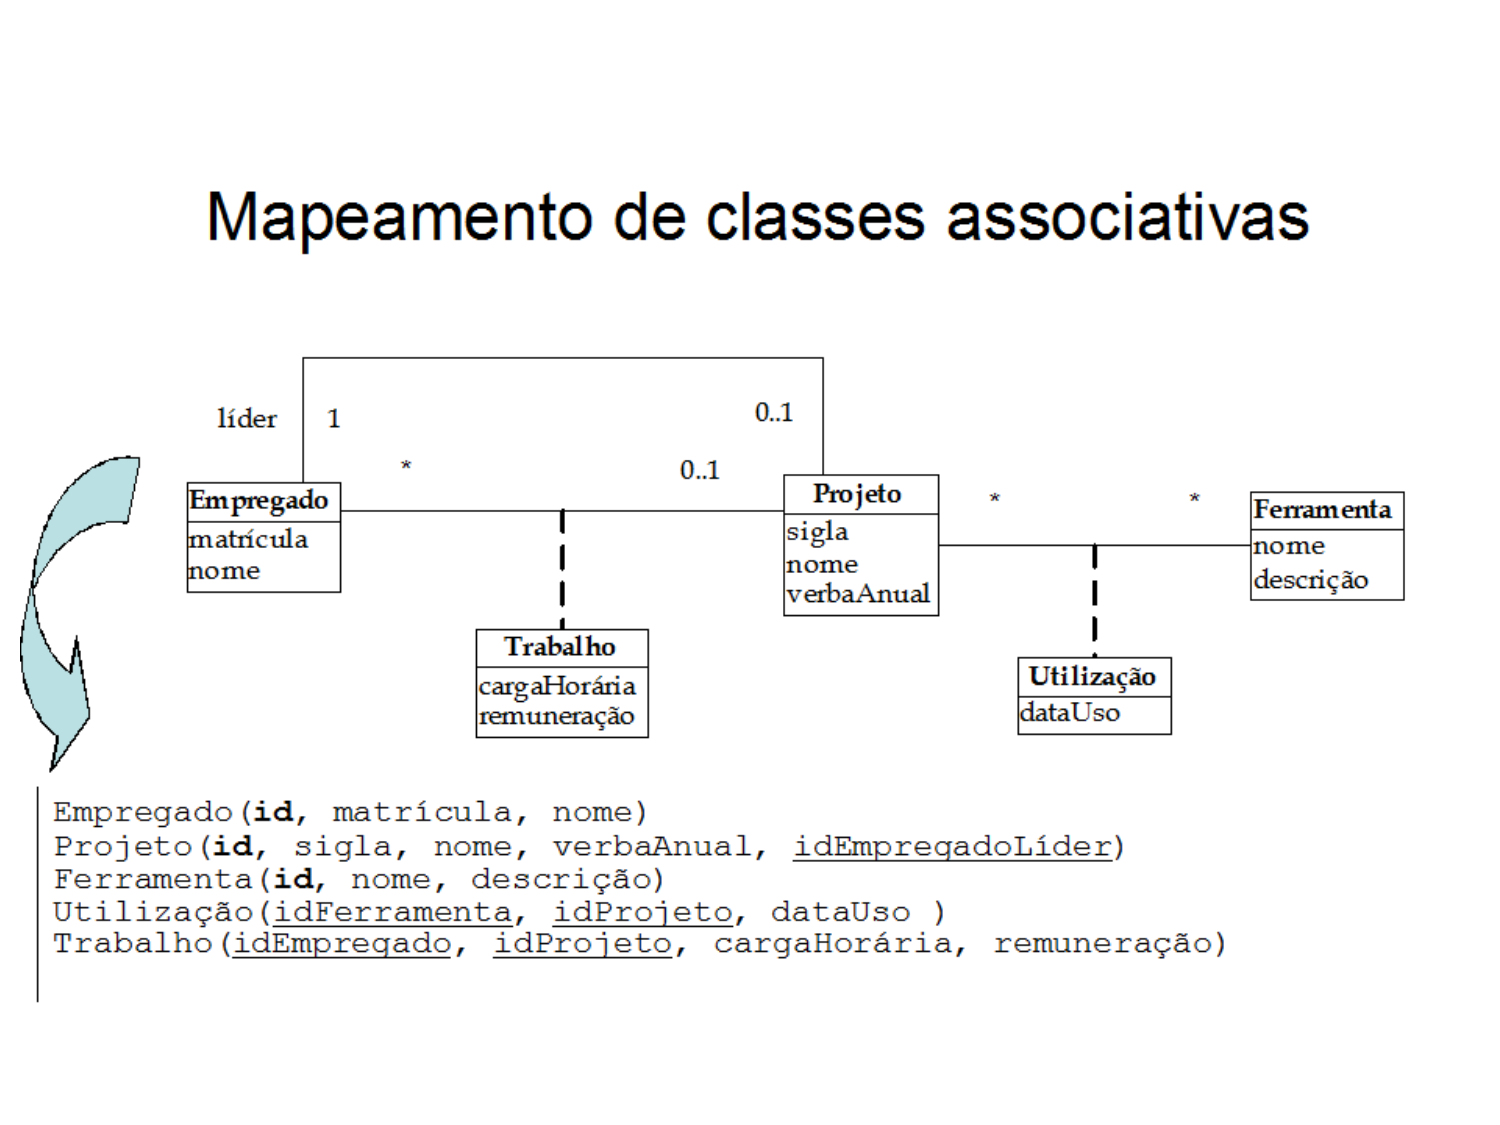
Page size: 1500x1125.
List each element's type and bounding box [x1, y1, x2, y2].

picture [19, 120, 1480, 1005]
